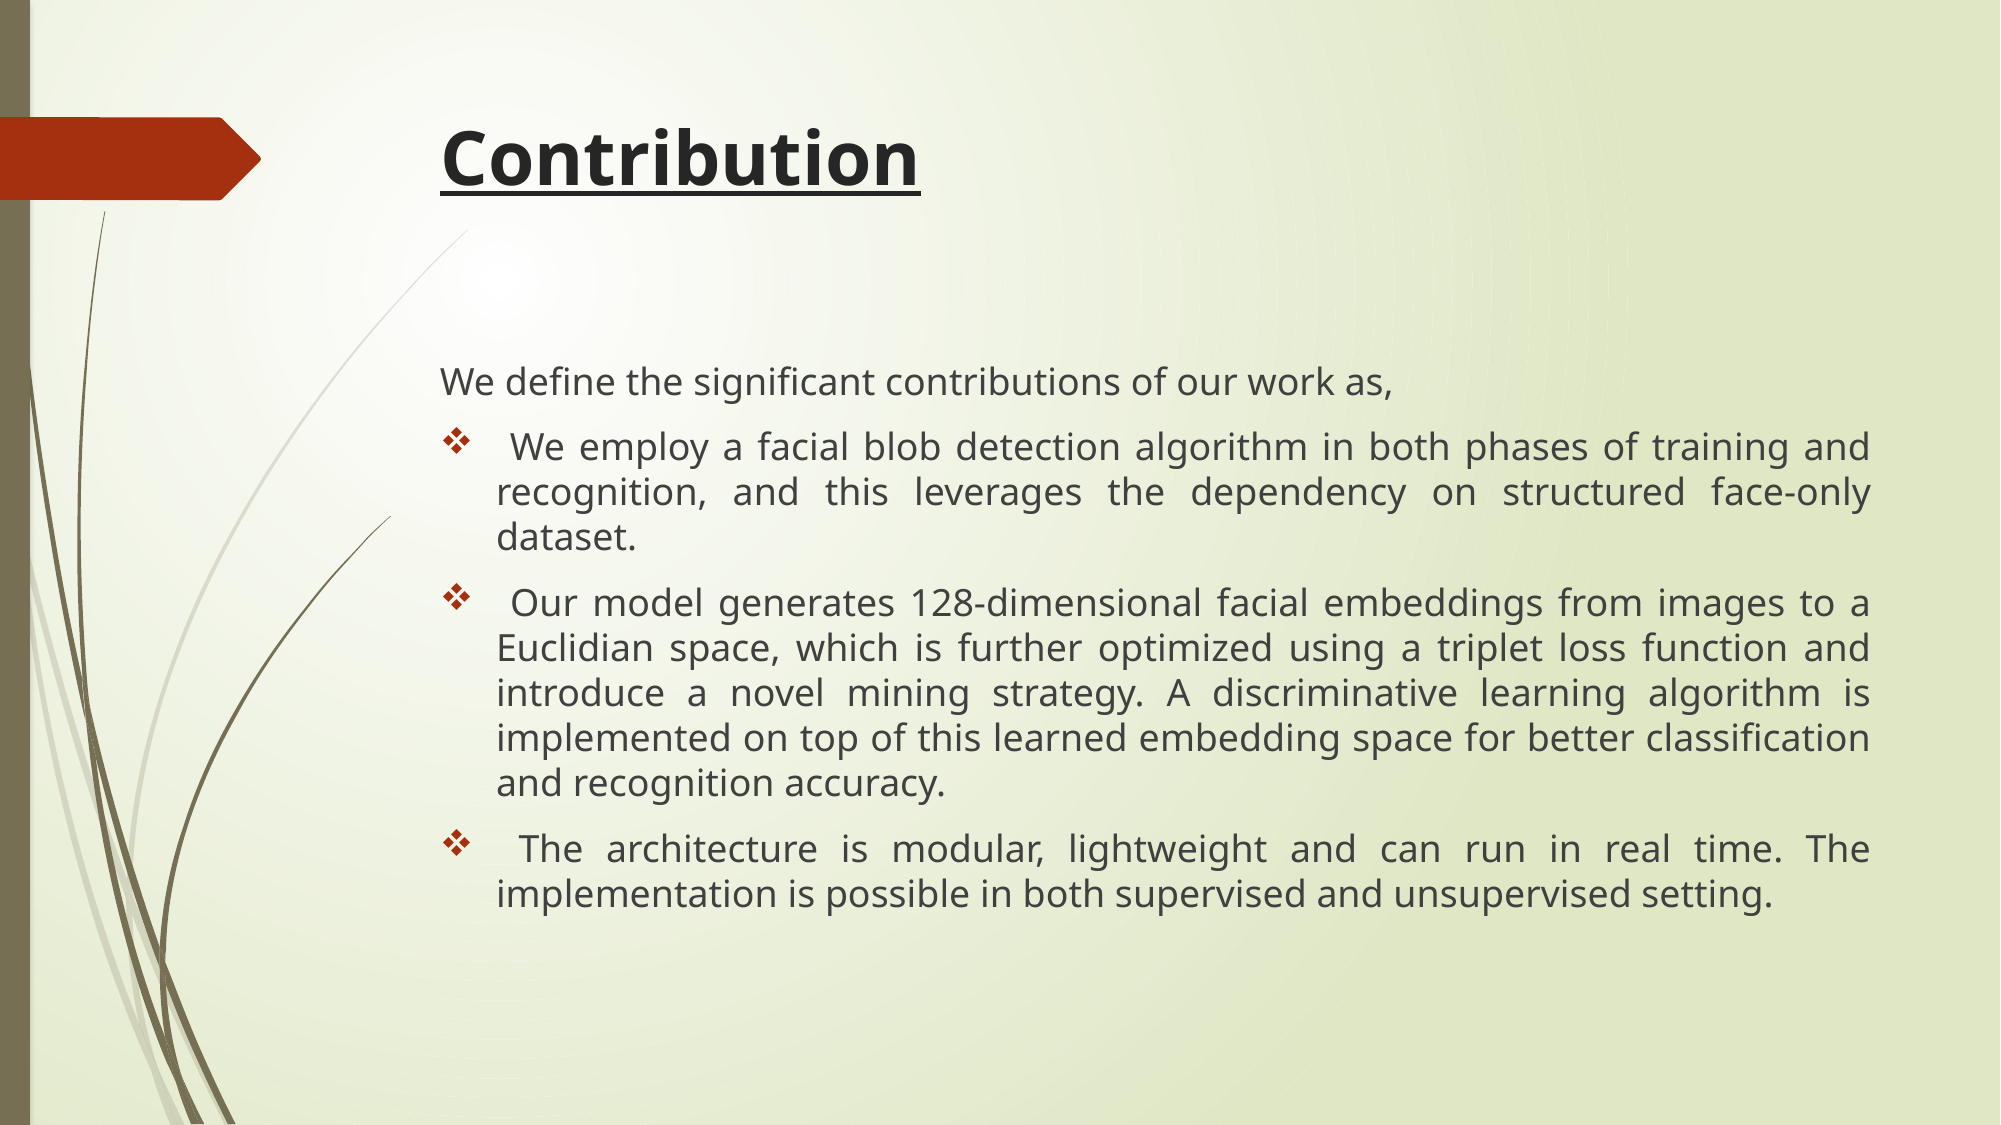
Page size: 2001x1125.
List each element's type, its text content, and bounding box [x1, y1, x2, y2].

title Contribution [425, 102, 1888, 313]
list We define the significant contributions of our work as, We employ a facial blob detection algorithm in both phases of training and recognition, and this leverages the dependency on structured face-only dataset. Our model generates 128-dimensional facial embeddings from images to a Euclidian space, which is further optimized using a triplet loss function and introduce a novel mining strategy. A discriminative learning algorithm is implemented on top of this learned embedding space for better classification and recognition accuracy. The architecture is modular, lightweight and can run in real time. The implementation is possible in both supervised and unsupervised setting. [424, 350, 1888, 970]
